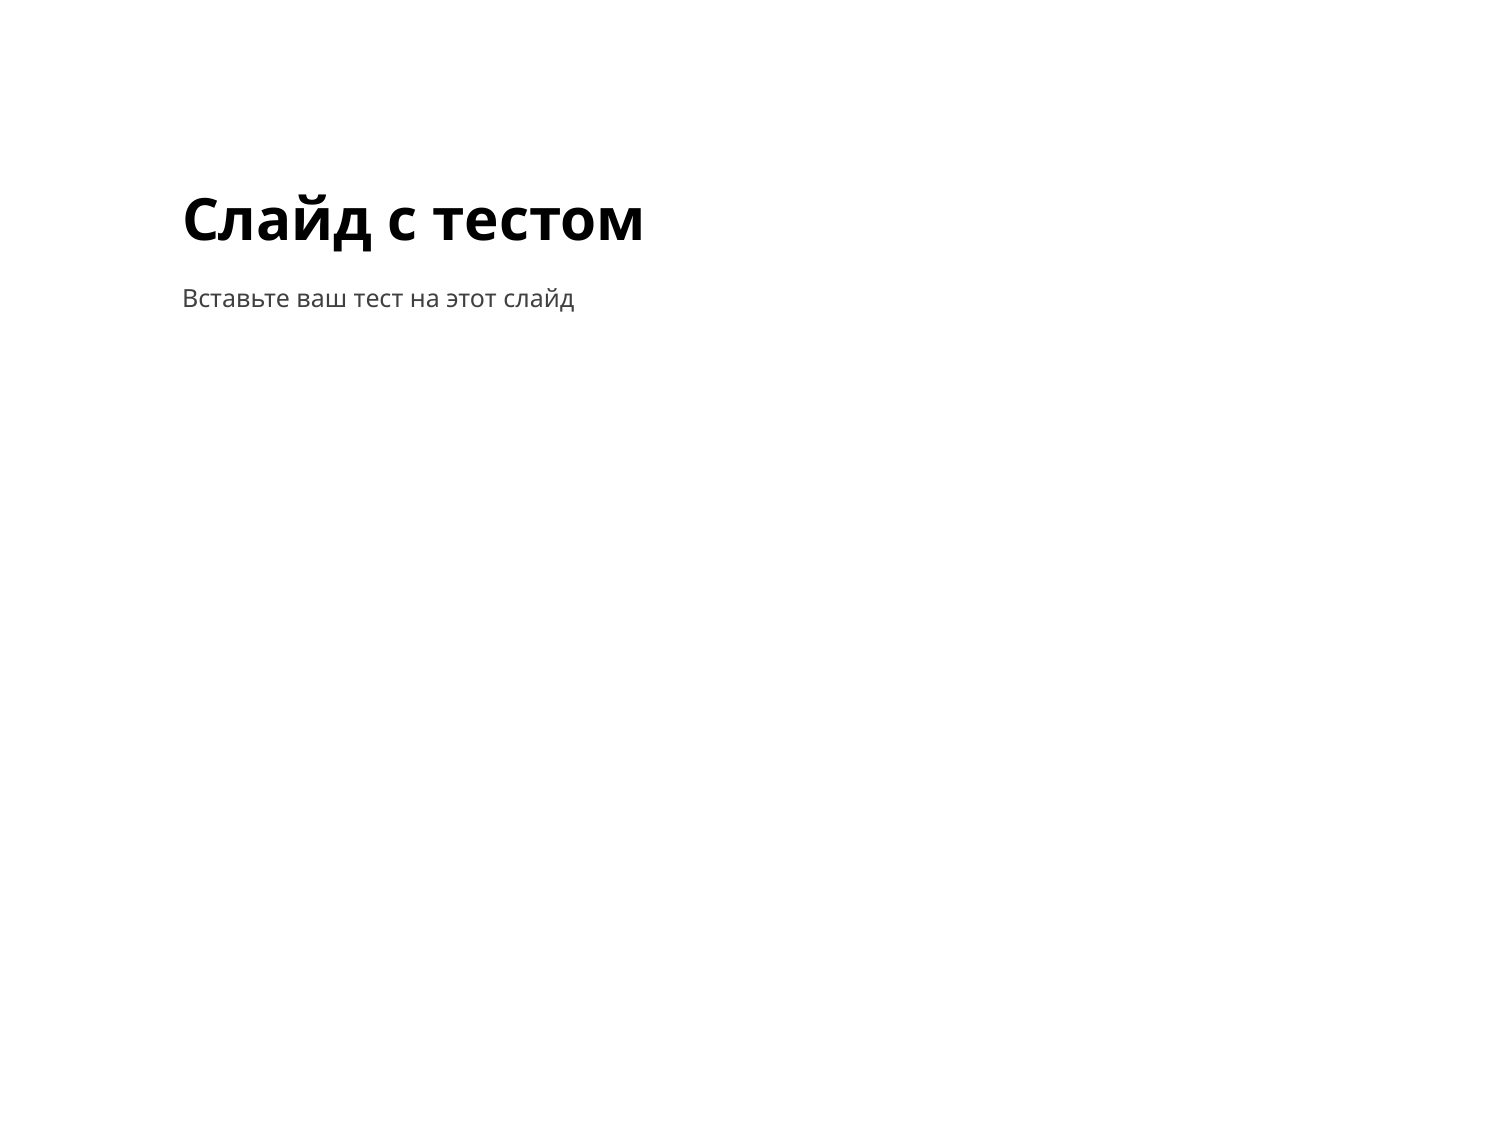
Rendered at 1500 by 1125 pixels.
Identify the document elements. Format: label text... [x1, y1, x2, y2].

title Слайд с тестом [167, 174, 719, 251]
list Вставьте ваш тест на этот слайд [167, 265, 686, 522]
